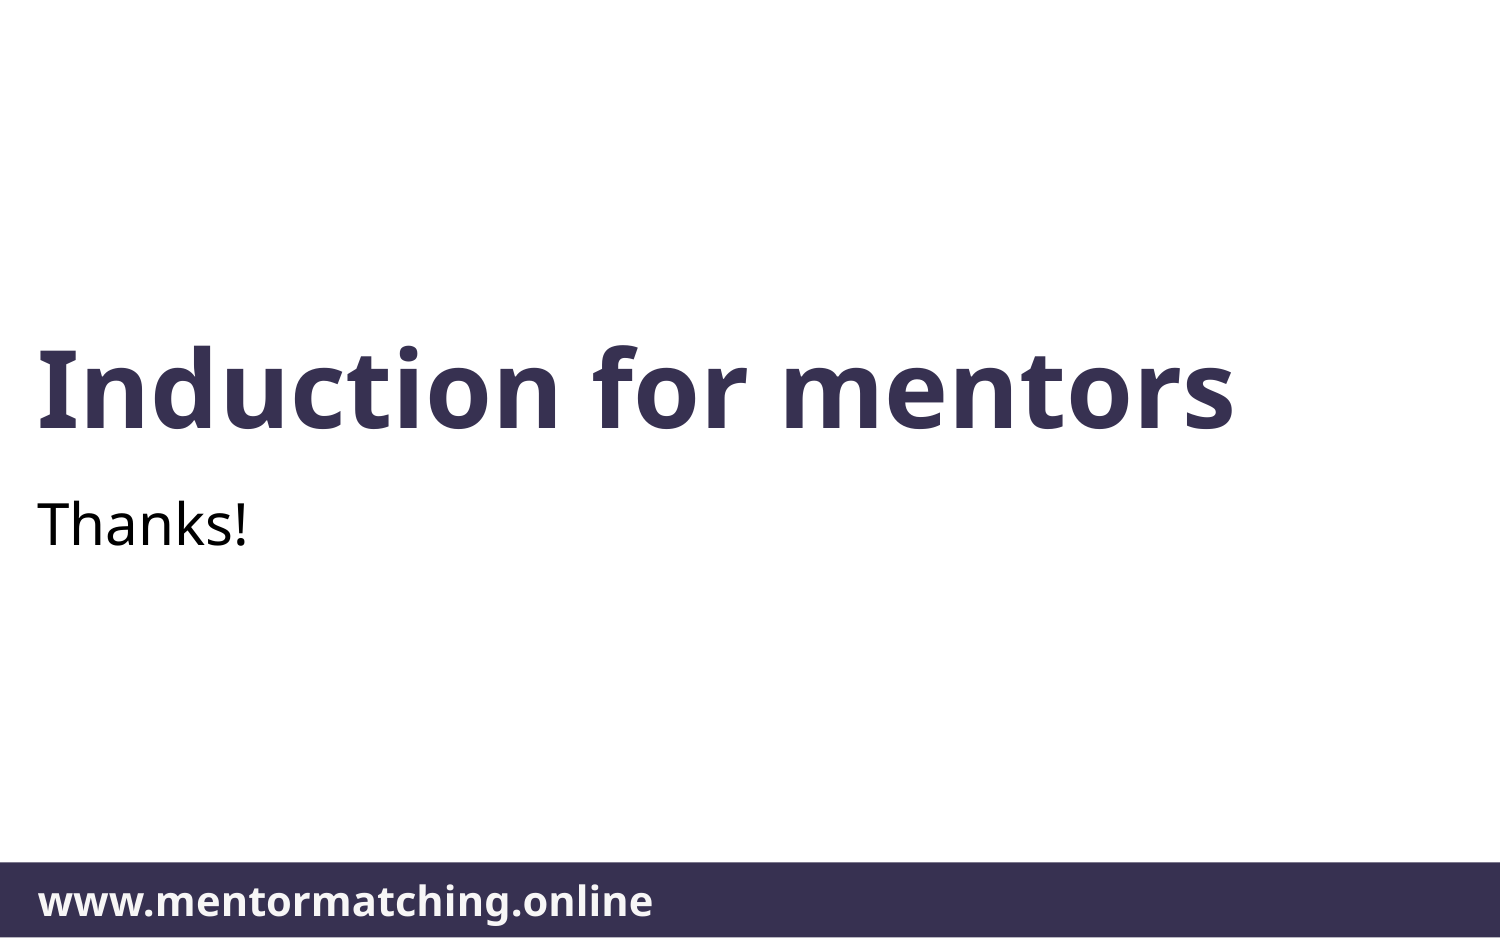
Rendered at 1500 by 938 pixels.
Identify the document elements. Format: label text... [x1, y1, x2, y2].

subtitle Thanks! [37, 487, 1463, 825]
title Induction for mentors [37, 37, 1463, 450]
